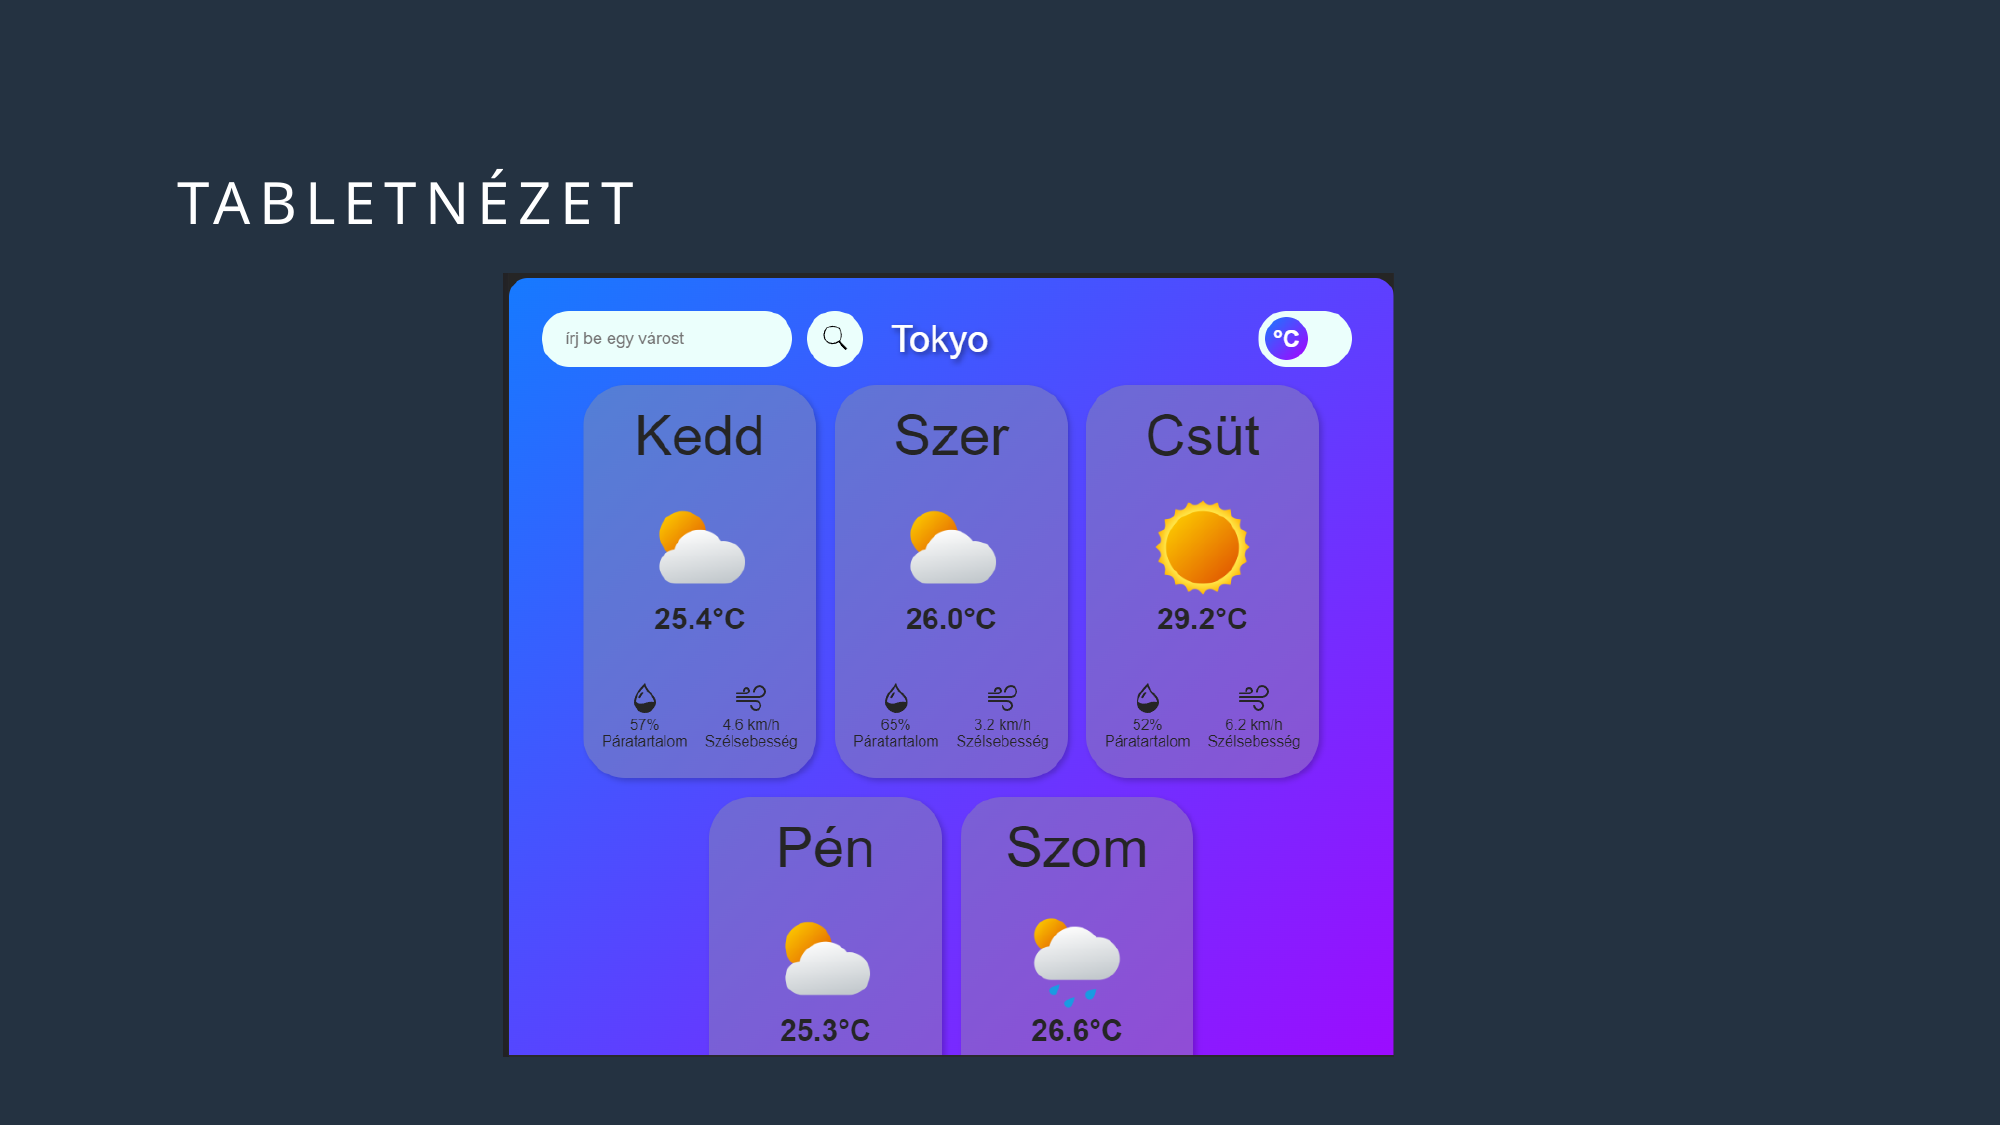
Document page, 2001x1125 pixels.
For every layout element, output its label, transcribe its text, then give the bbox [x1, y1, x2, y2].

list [503, 273, 1394, 1057]
title Tabletnézet [177, 165, 1822, 274]
